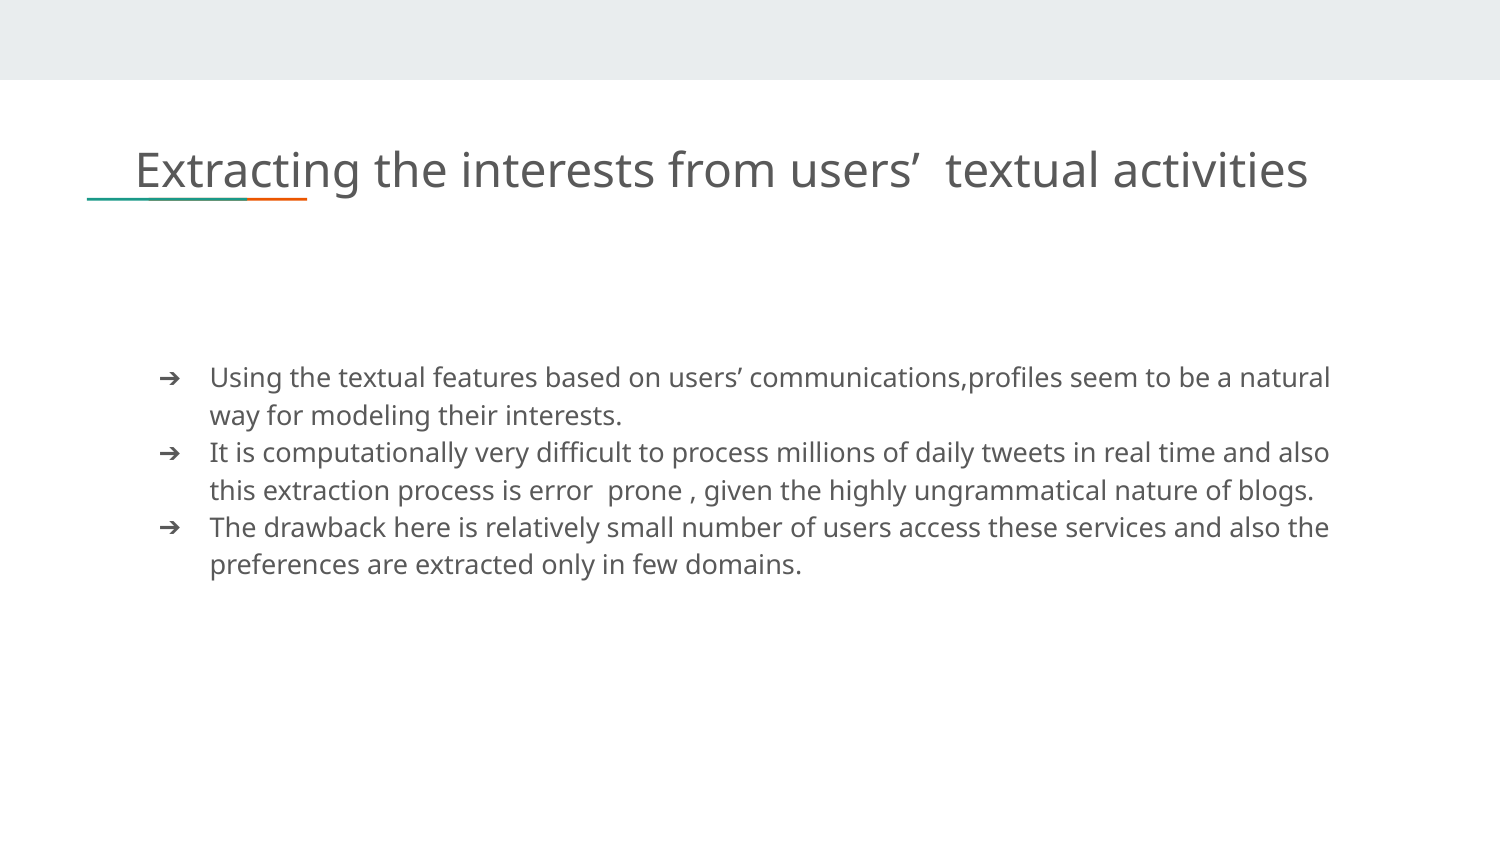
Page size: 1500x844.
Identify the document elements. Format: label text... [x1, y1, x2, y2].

title Extracting the interests from users’ textual activities [119, 116, 1381, 205]
list Using the textual features based on users’ communications,profiles seem to be a natural way for modeling their interests. It is computationally very difficult to process millions of daily tweets in real time and also this extraction process is error prone , given the highly ungrammatical nature of blogs. The drawback here is relatively small number of users access these services and also the preferences are extracted only in few domains. [119, 341, 1381, 712]
